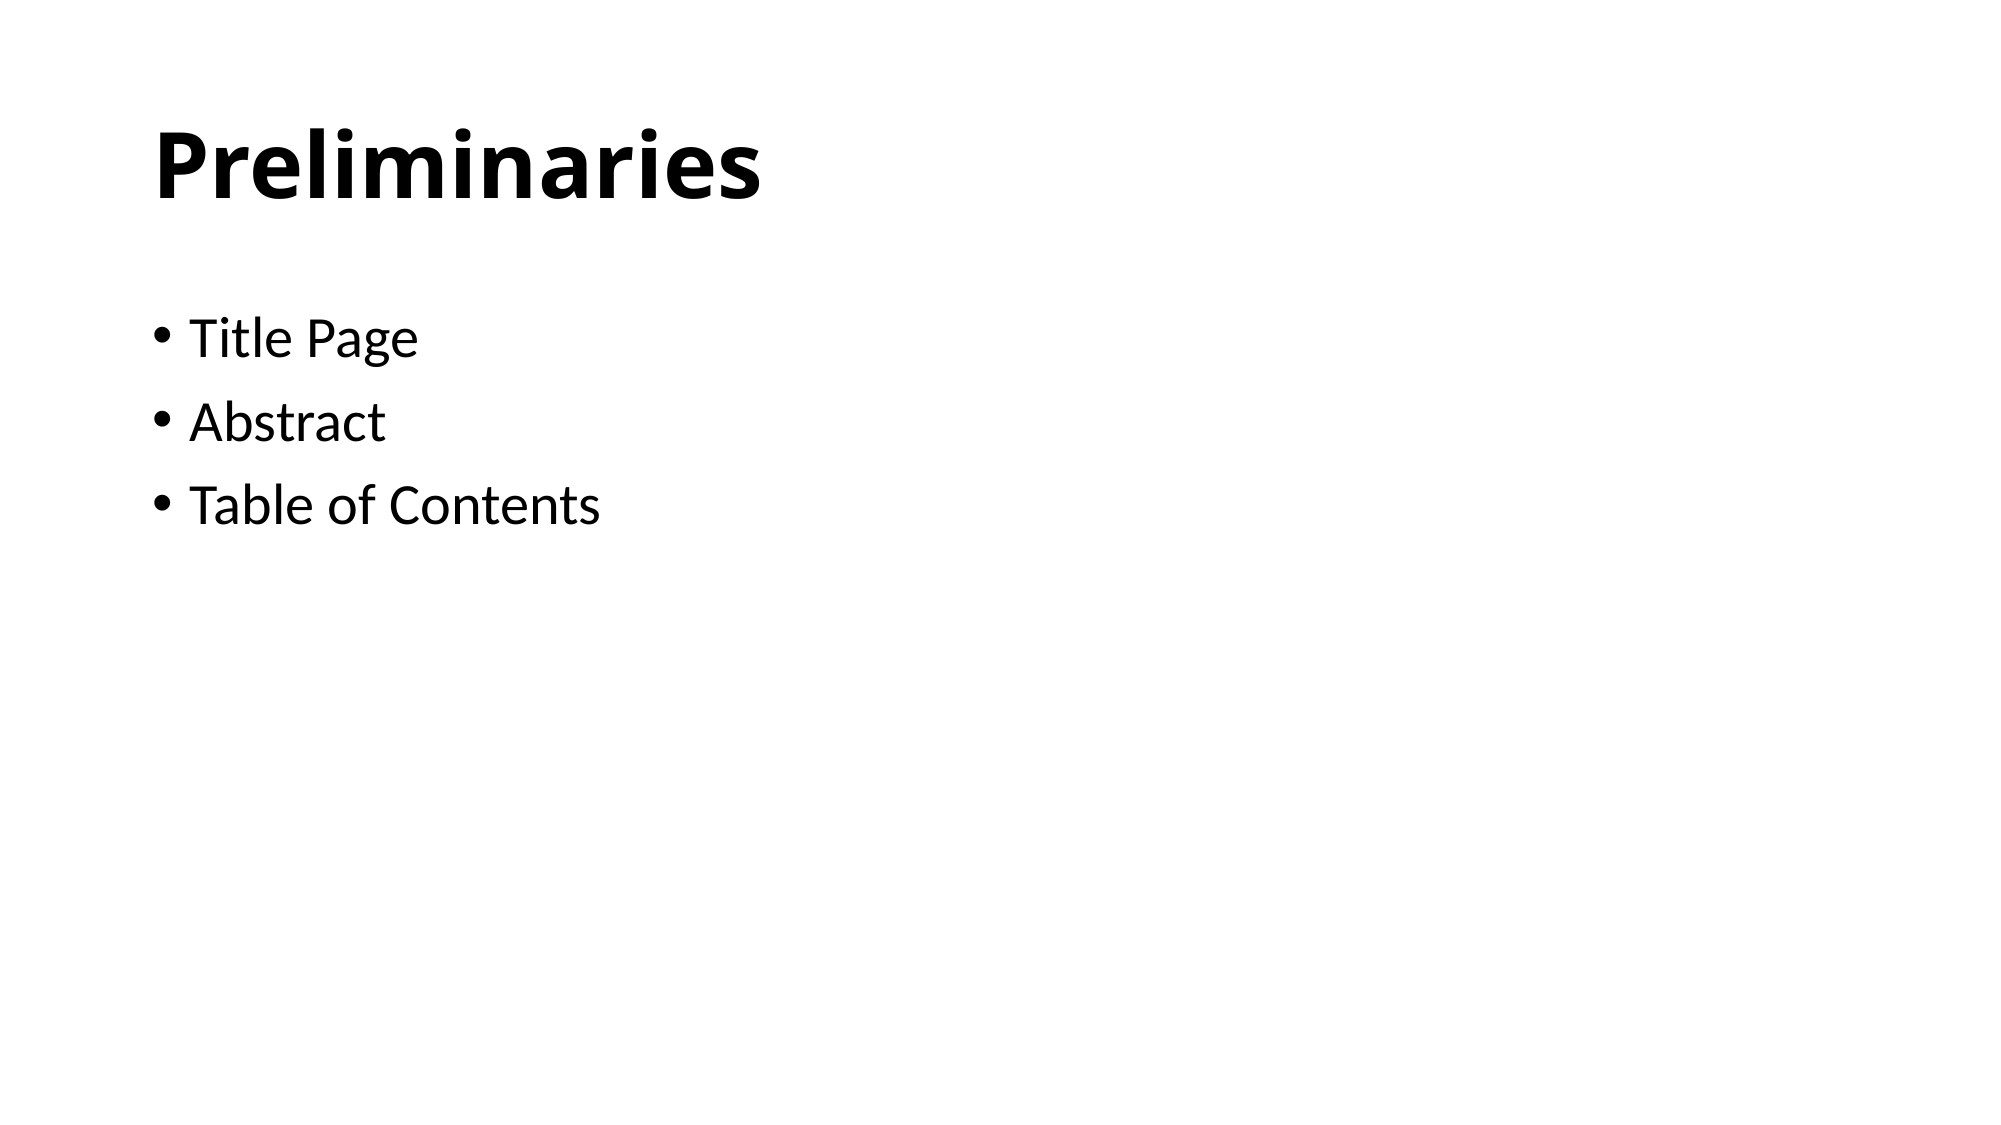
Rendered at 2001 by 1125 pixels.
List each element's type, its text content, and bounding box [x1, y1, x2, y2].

list Title Page Abstract Table of Contents [137, 299, 1863, 1014]
title Preliminaries [137, 59, 1863, 278]
